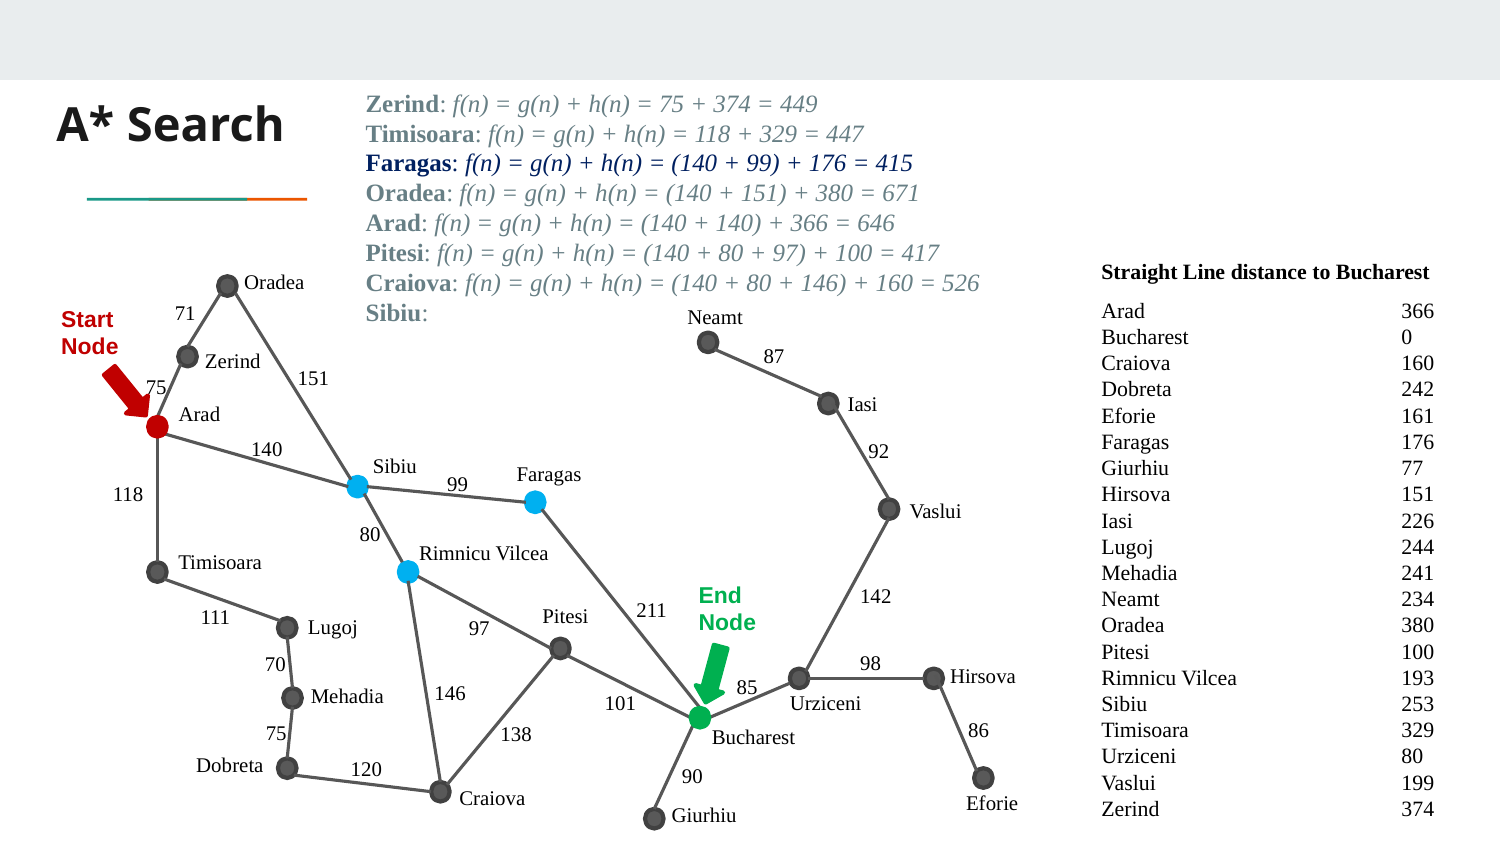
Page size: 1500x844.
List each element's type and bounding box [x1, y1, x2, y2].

text_box [46, 79, 1500, 835]
title [41, 79, 311, 168]
